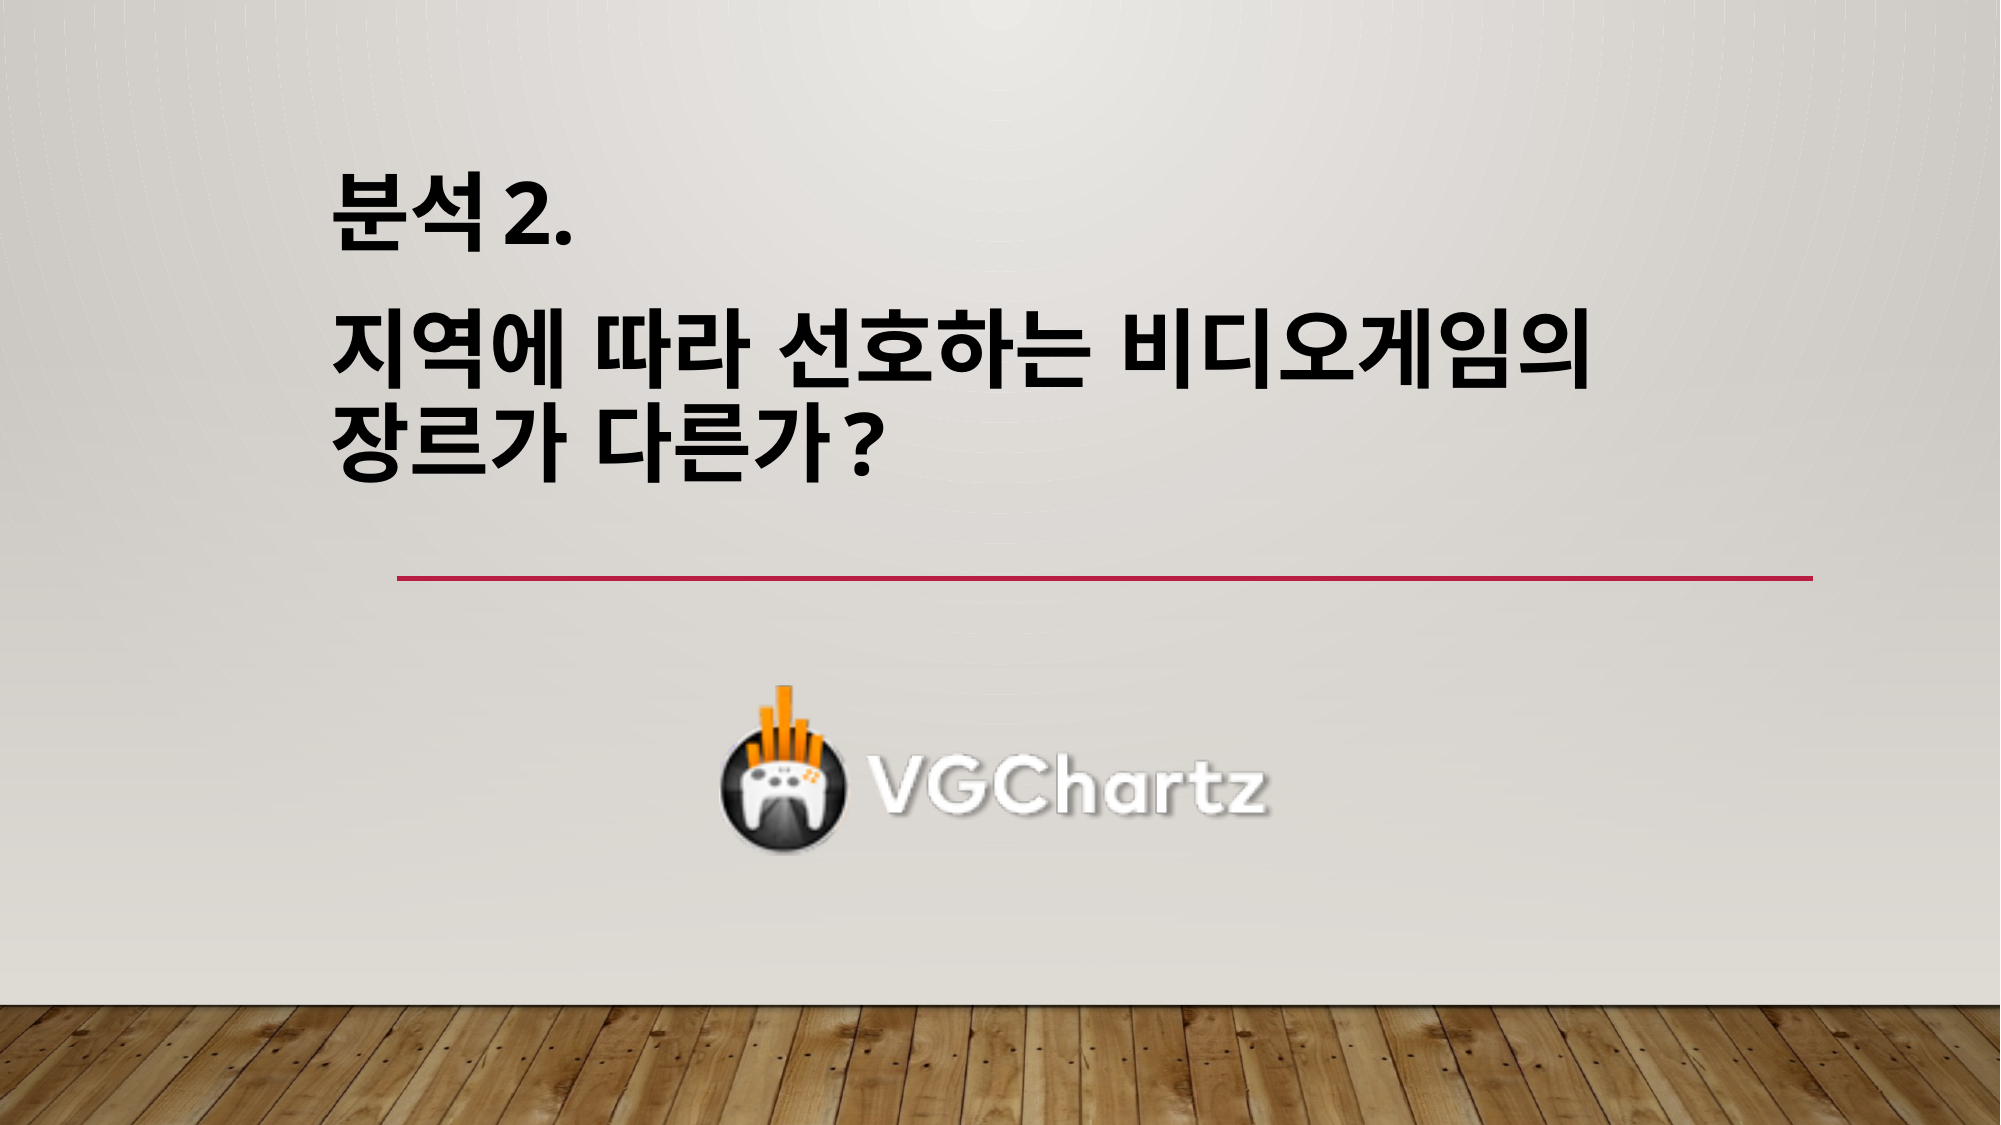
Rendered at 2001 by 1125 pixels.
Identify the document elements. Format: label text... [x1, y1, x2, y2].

title 분석2. 지역에 따라 선호하는 비디오게임의 장르가 다른가? [315, 161, 1840, 496]
picture [718, 684, 1281, 889]
picture [0, 1005, 2000, 1125]
